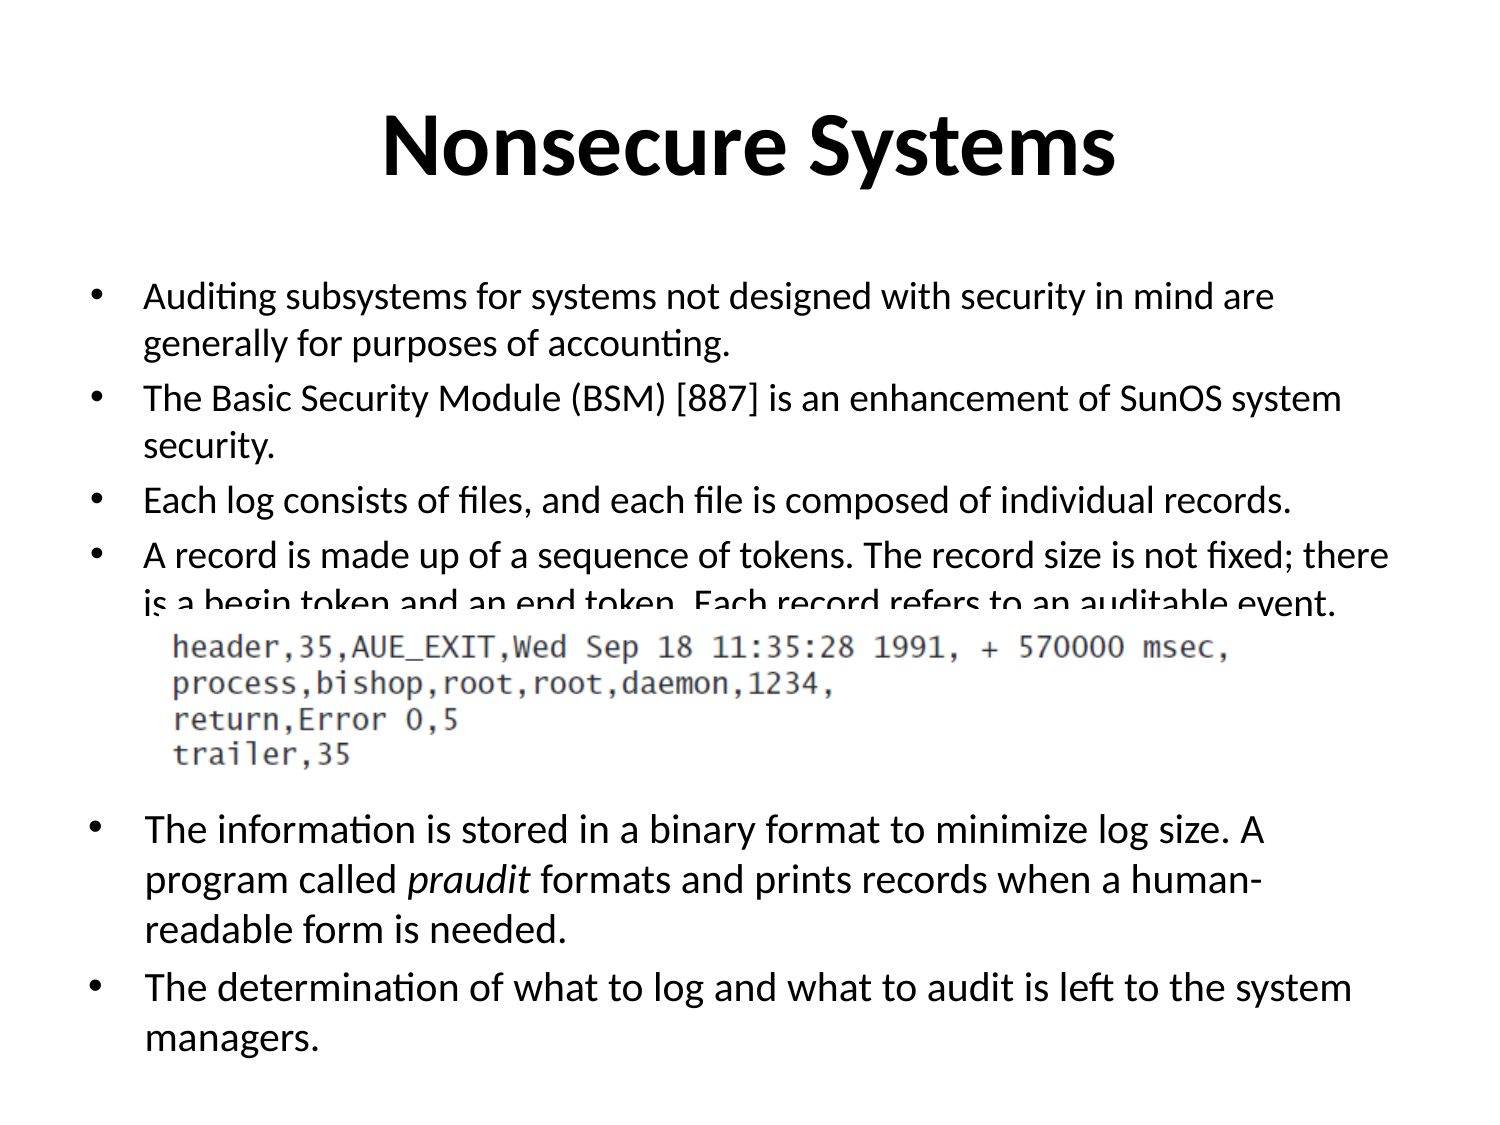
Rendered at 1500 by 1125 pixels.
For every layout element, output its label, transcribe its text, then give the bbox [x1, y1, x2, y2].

picture [159, 609, 1260, 784]
list Auditing subsystems for systems not designed with security in mind are generally for purposes of accounting. The Basic Security Module (BSM) [887] is an enhancement of SunOS system security. Each log consists of files, and each file is composed of individual records. A record is made up of a sequence of tokens. The record size is not fixed; there is a begin token and an end token. Each record refers to an auditable event. [75, 262, 1425, 657]
text_box The information is stored in a binary format to minimize log size. A program called praudit formats and prints records when a human-readable form is needed. The determination of what to log and what to audit is left to the system managers. [73, 793, 1424, 1125]
title Nonsecure Systems [75, 45, 1425, 233]
